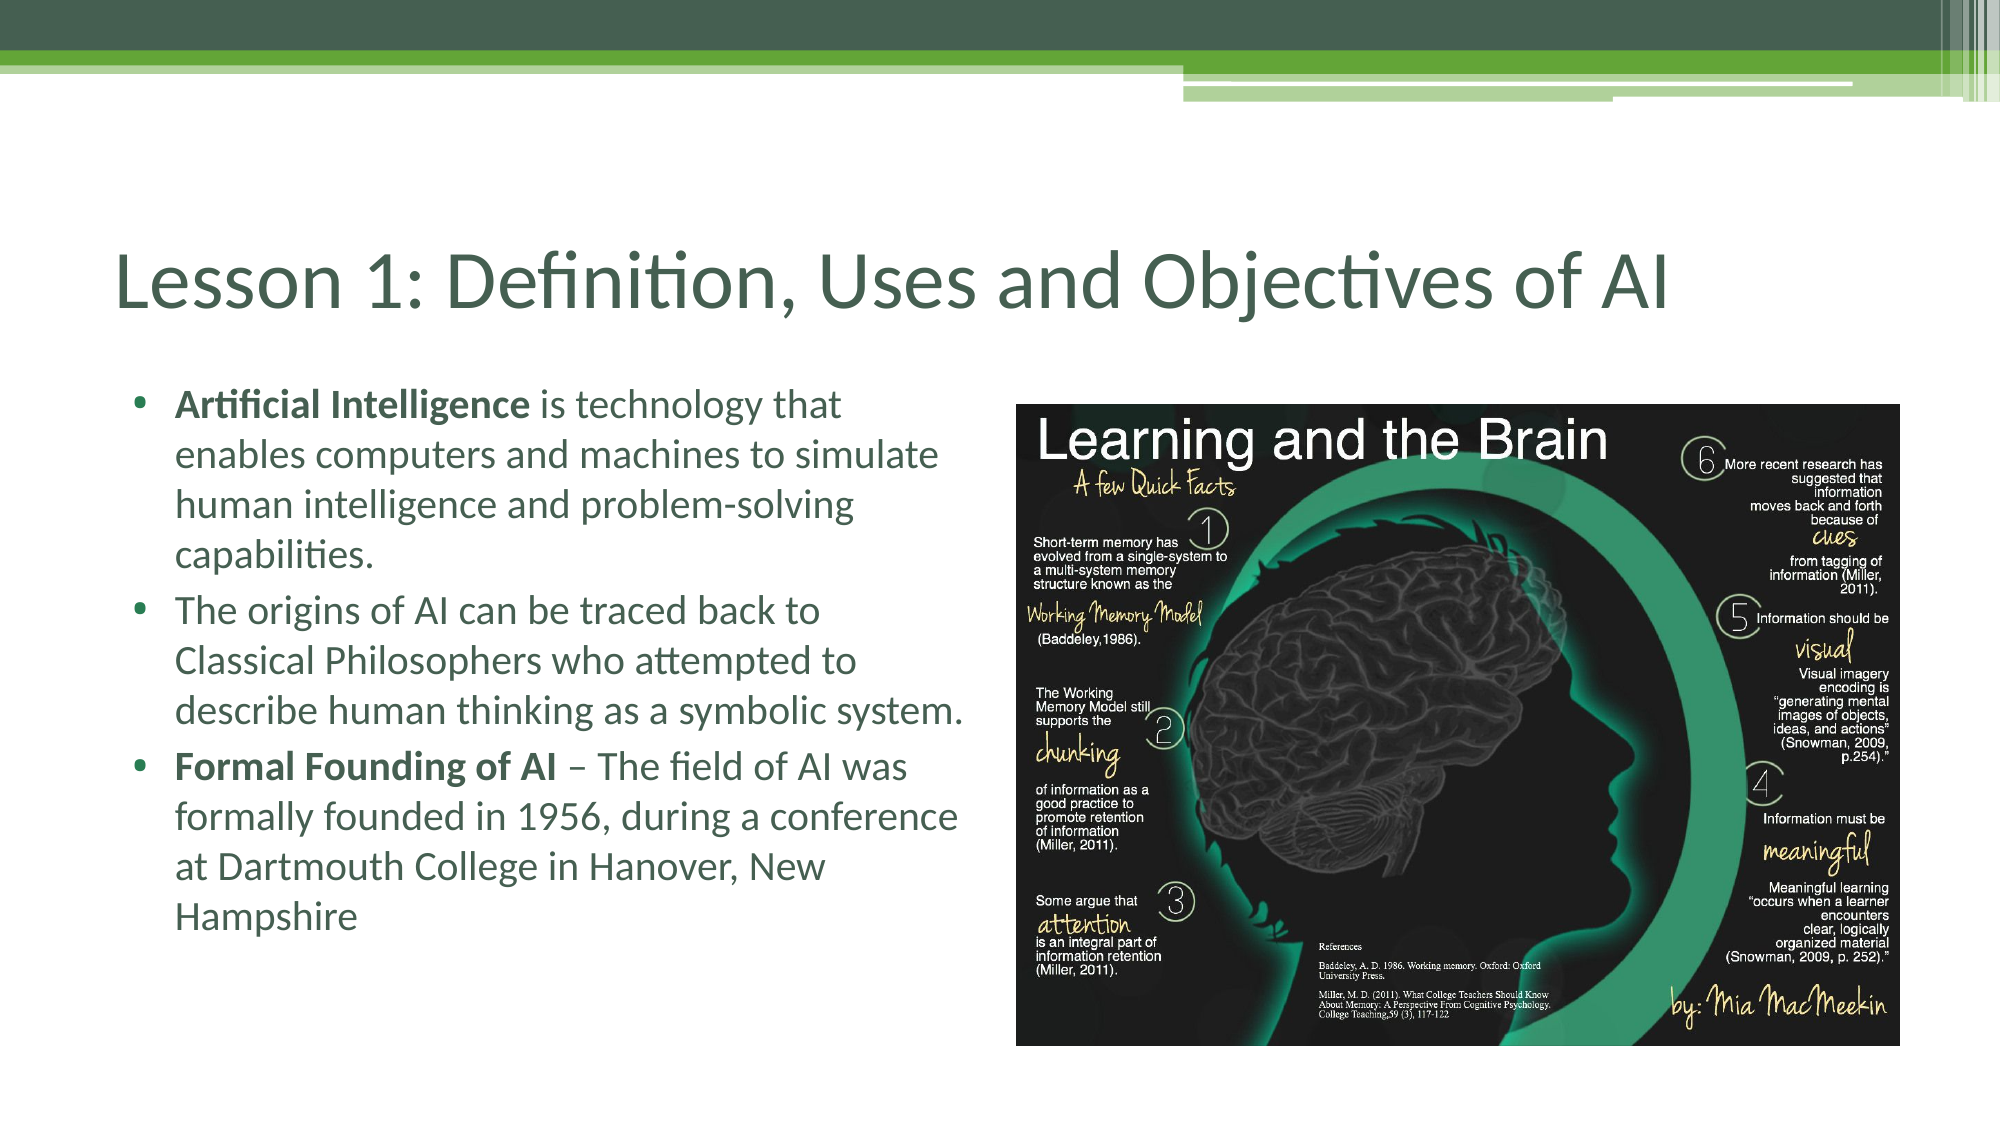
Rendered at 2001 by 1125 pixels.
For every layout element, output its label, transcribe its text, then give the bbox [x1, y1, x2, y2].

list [1016, 404, 1900, 1046]
title Lesson 1: Definition, Uses and Objectives of AI [99, 187, 1900, 363]
list Artificial Intelligence is technology that enables computers and machines to simulate human intelligence and problem-solving capabilities. The origins of AI can be traced back to Classical Philosophers who attempted to describe human thinking as a symbolic system. Formal Founding of AI – The field of AI was formally founded in 1956, during a conference at Dartmouth College in Hanover, New Hampshire [99, 368, 984, 1082]
